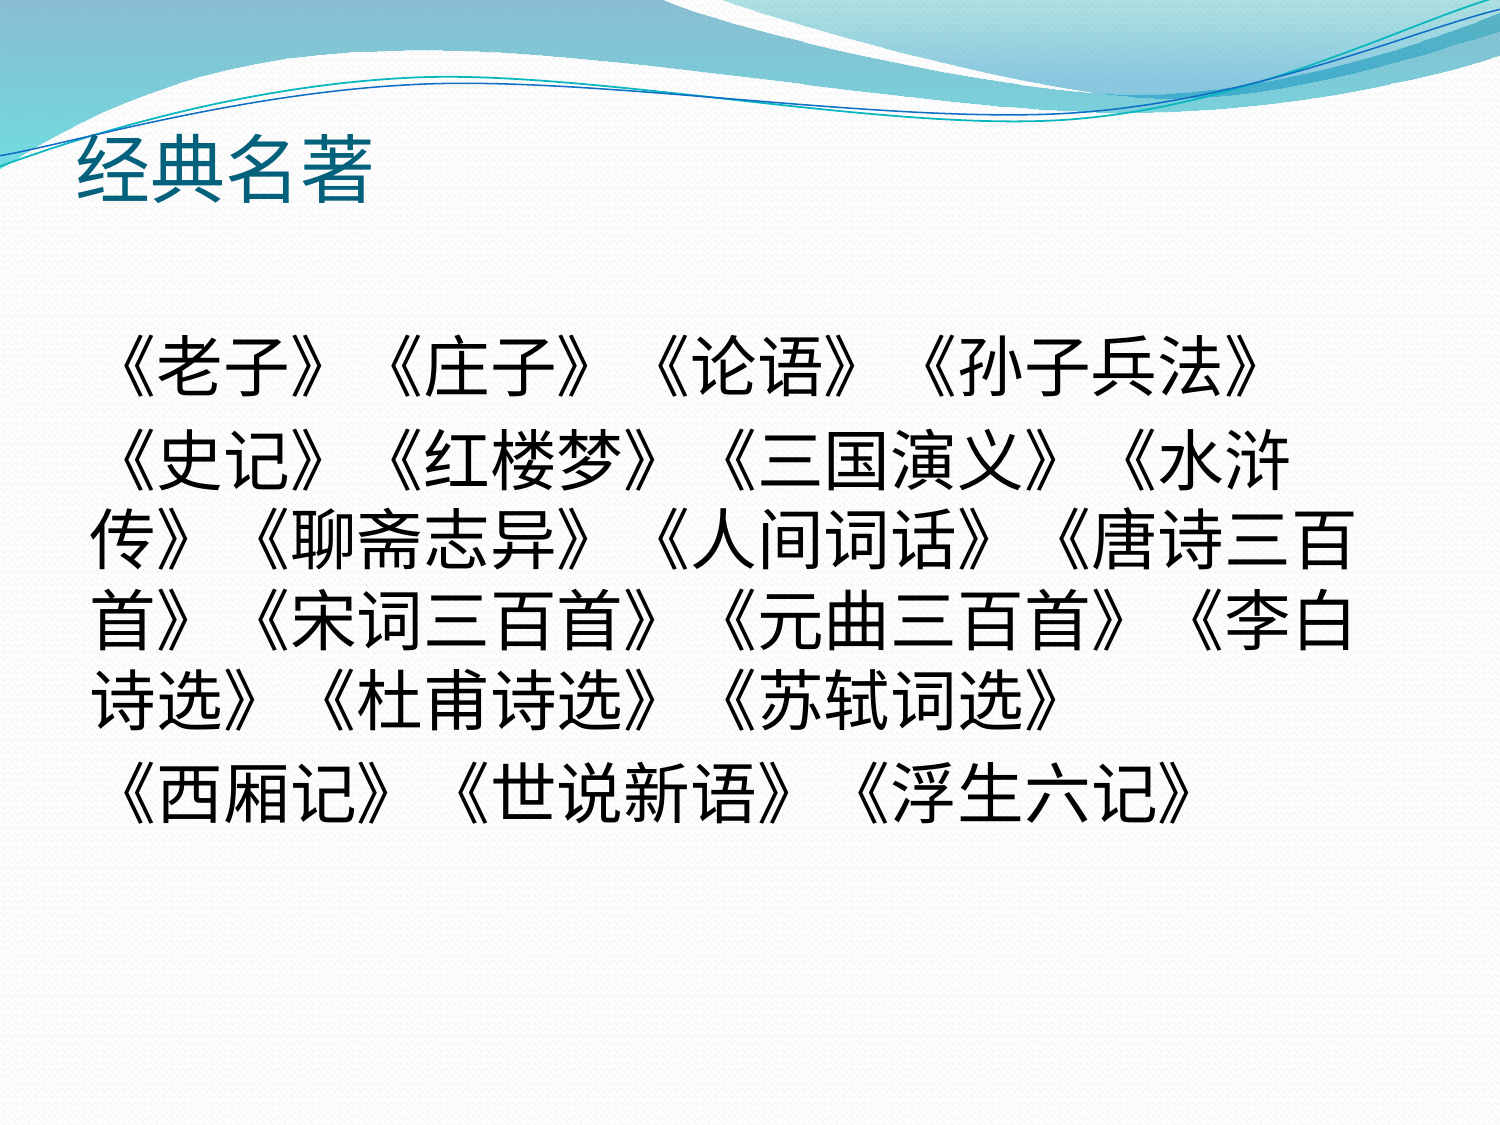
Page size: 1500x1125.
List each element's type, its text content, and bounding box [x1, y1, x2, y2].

list 《老子》《庄子》《论语》《孙子兵法》 《史记》《红楼梦》《三国演义》《水浒传》《聊斋志异》《人间词话》《唐诗三百首》《宋词三百首》《元曲三百首》《李白诗选》《杜甫诗选》《苏轼词选》 《西厢记》《世说新语》《浮生六记》 [75, 317, 1425, 1038]
title 经典名著 [75, 115, 1425, 303]
